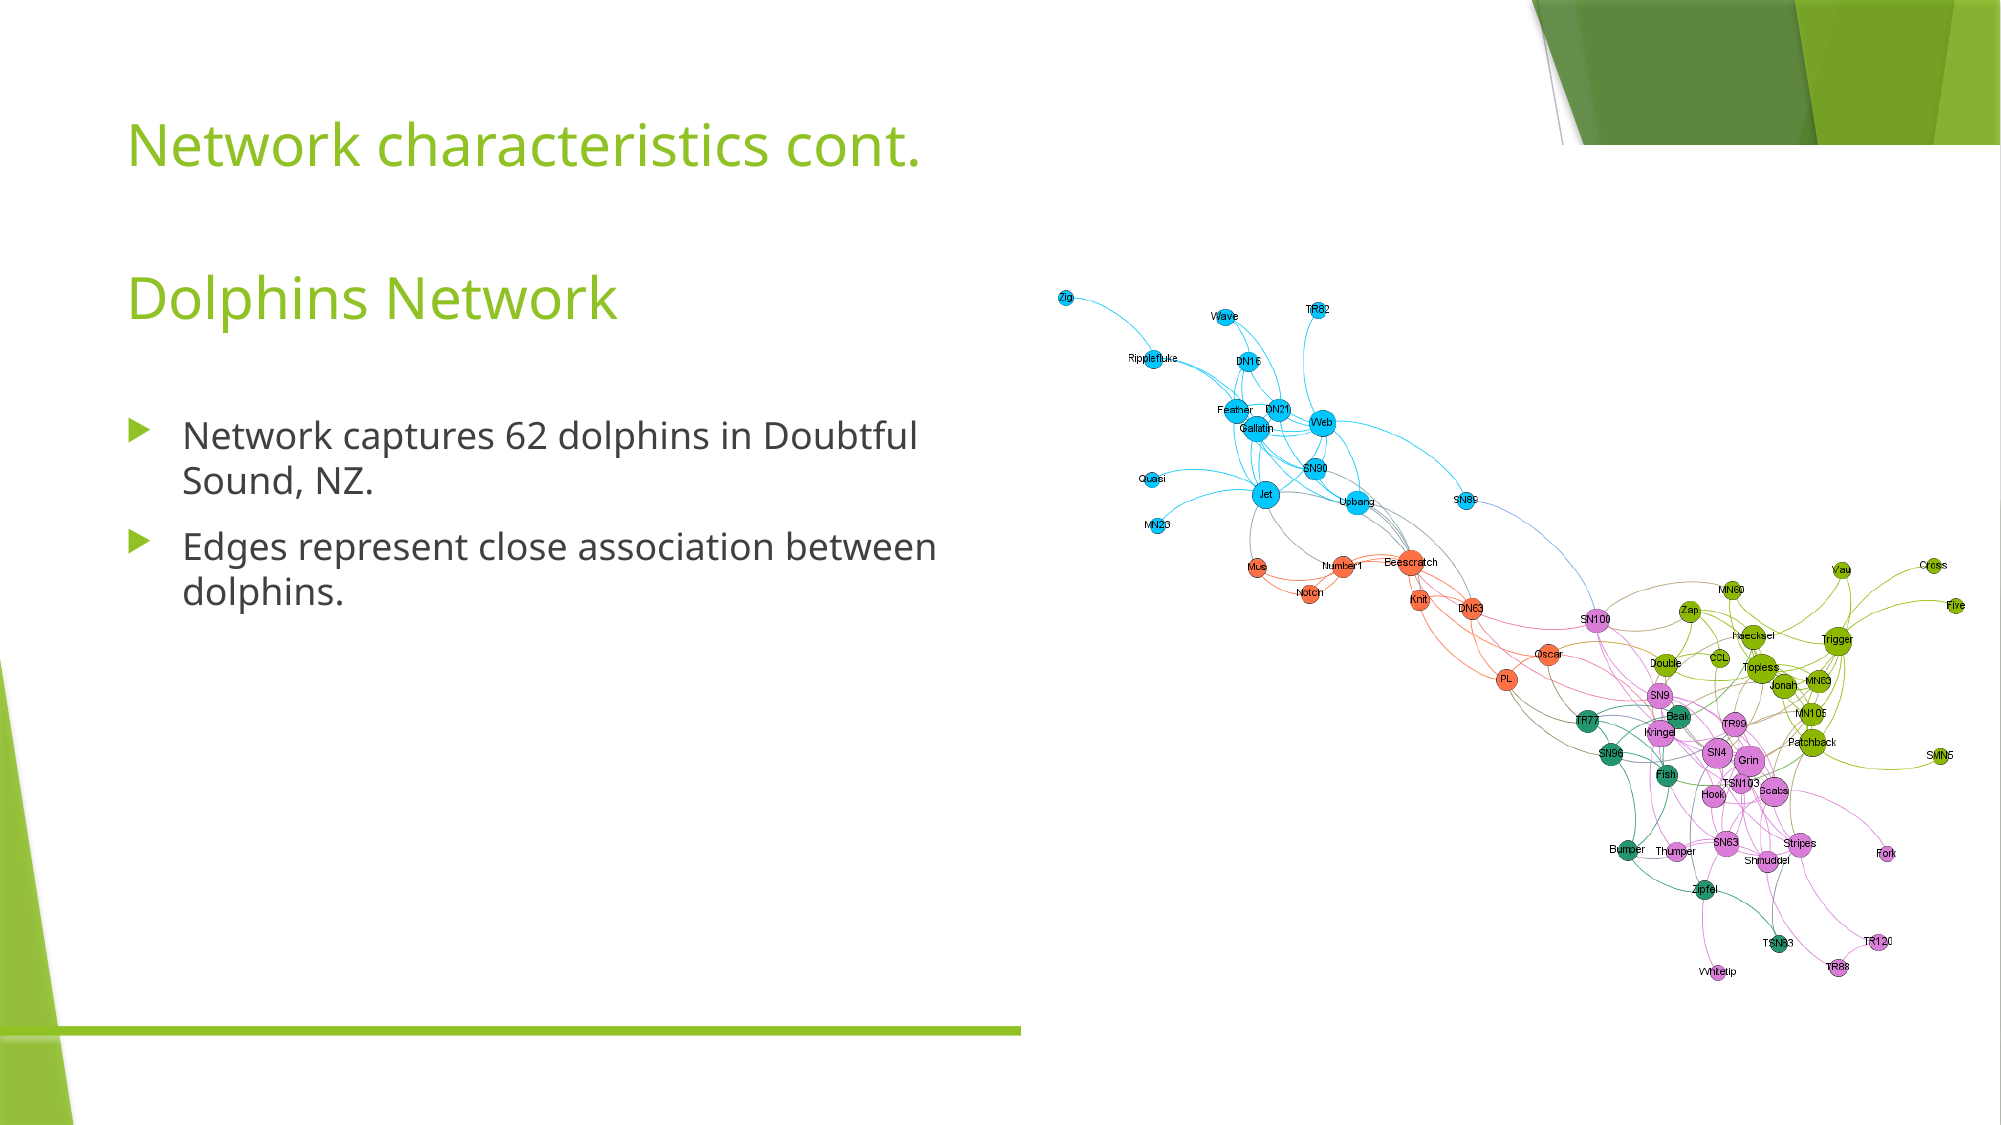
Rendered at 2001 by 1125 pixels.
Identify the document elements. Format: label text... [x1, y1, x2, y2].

title Network characteristics cont. [111, 99, 1056, 227]
text_box Network captures 62 dolphins in Doubtful Sound, NZ. Edges represent close association between dolphins. [111, 404, 1015, 982]
picture [1020, 145, 2000, 1125]
text_box Dolphins Network [111, 253, 1015, 381]
